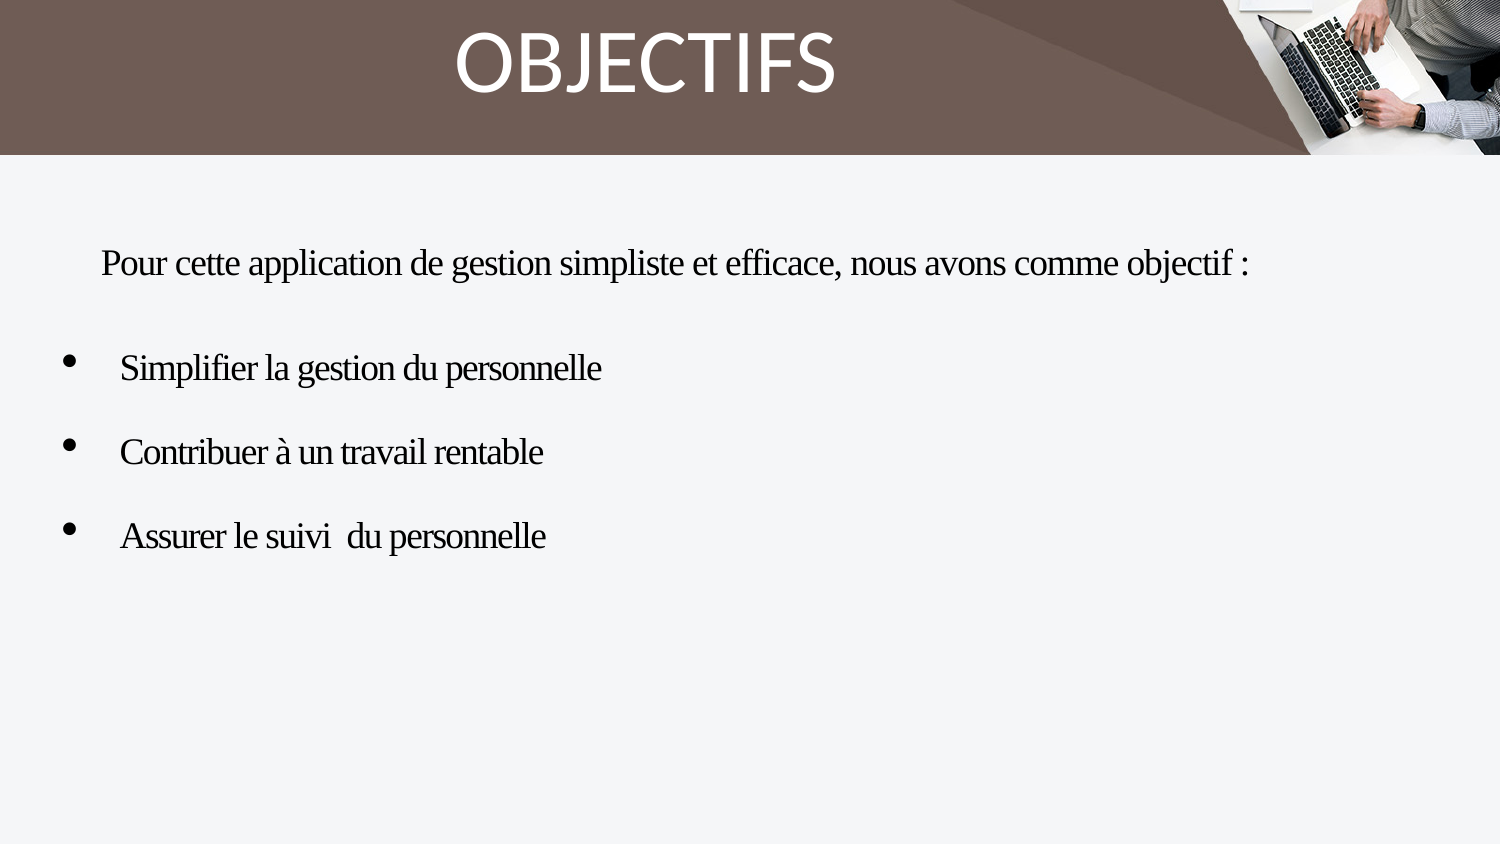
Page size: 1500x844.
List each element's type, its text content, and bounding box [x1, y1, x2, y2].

text_box OBJECTIFS [67, 16, 1226, 142]
picture [0, 0, 1500, 844]
text_box Pour cette application de gestion simpliste et efficace, nous avons comme objectif : Simplifier la gestion du personnelle Contribuer à un travail rentable Assurer le suivi du personnelle [48, 208, 1427, 564]
